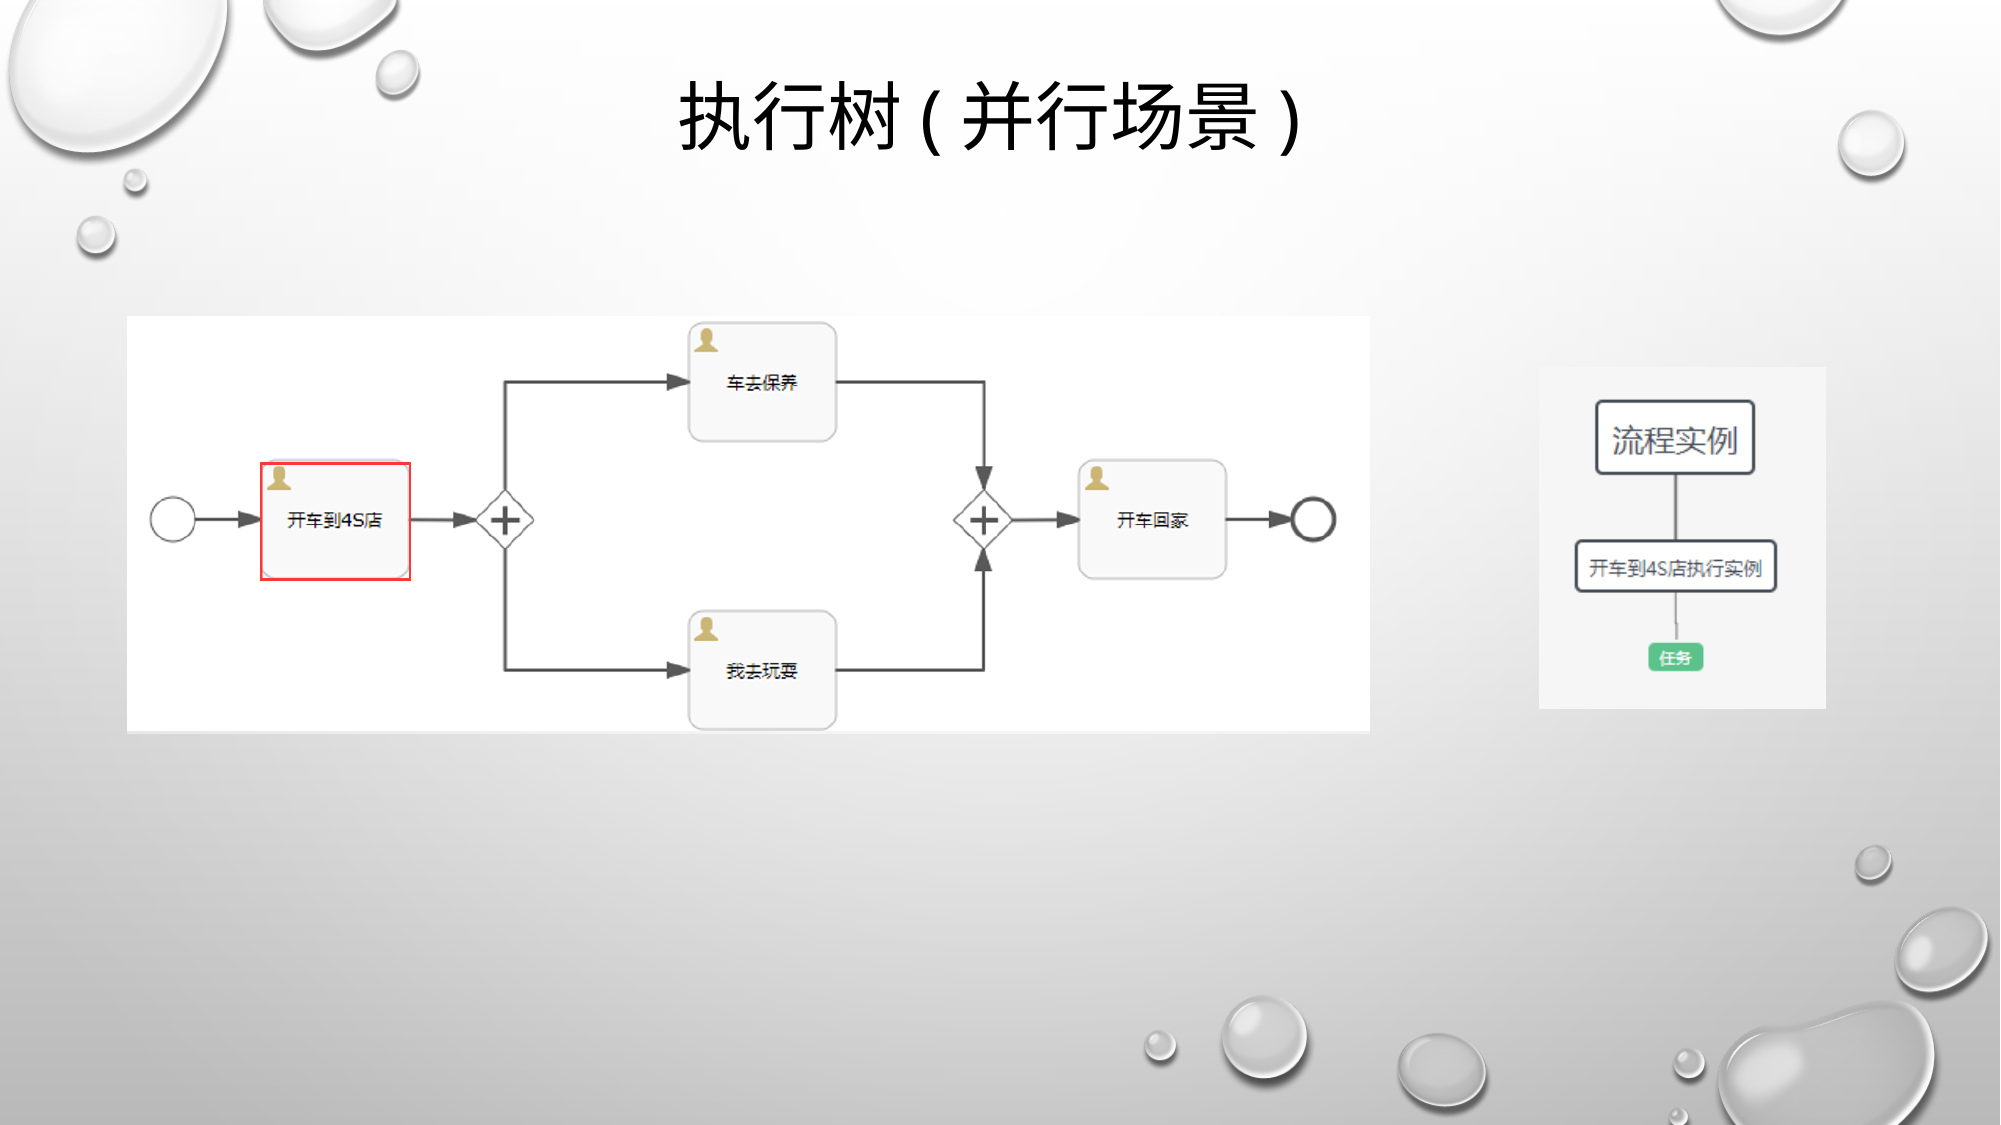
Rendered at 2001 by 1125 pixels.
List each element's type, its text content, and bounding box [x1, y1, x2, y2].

picture [0, 0, 2000, 1125]
title 执行树(并行场景) [139, 0, 1840, 252]
